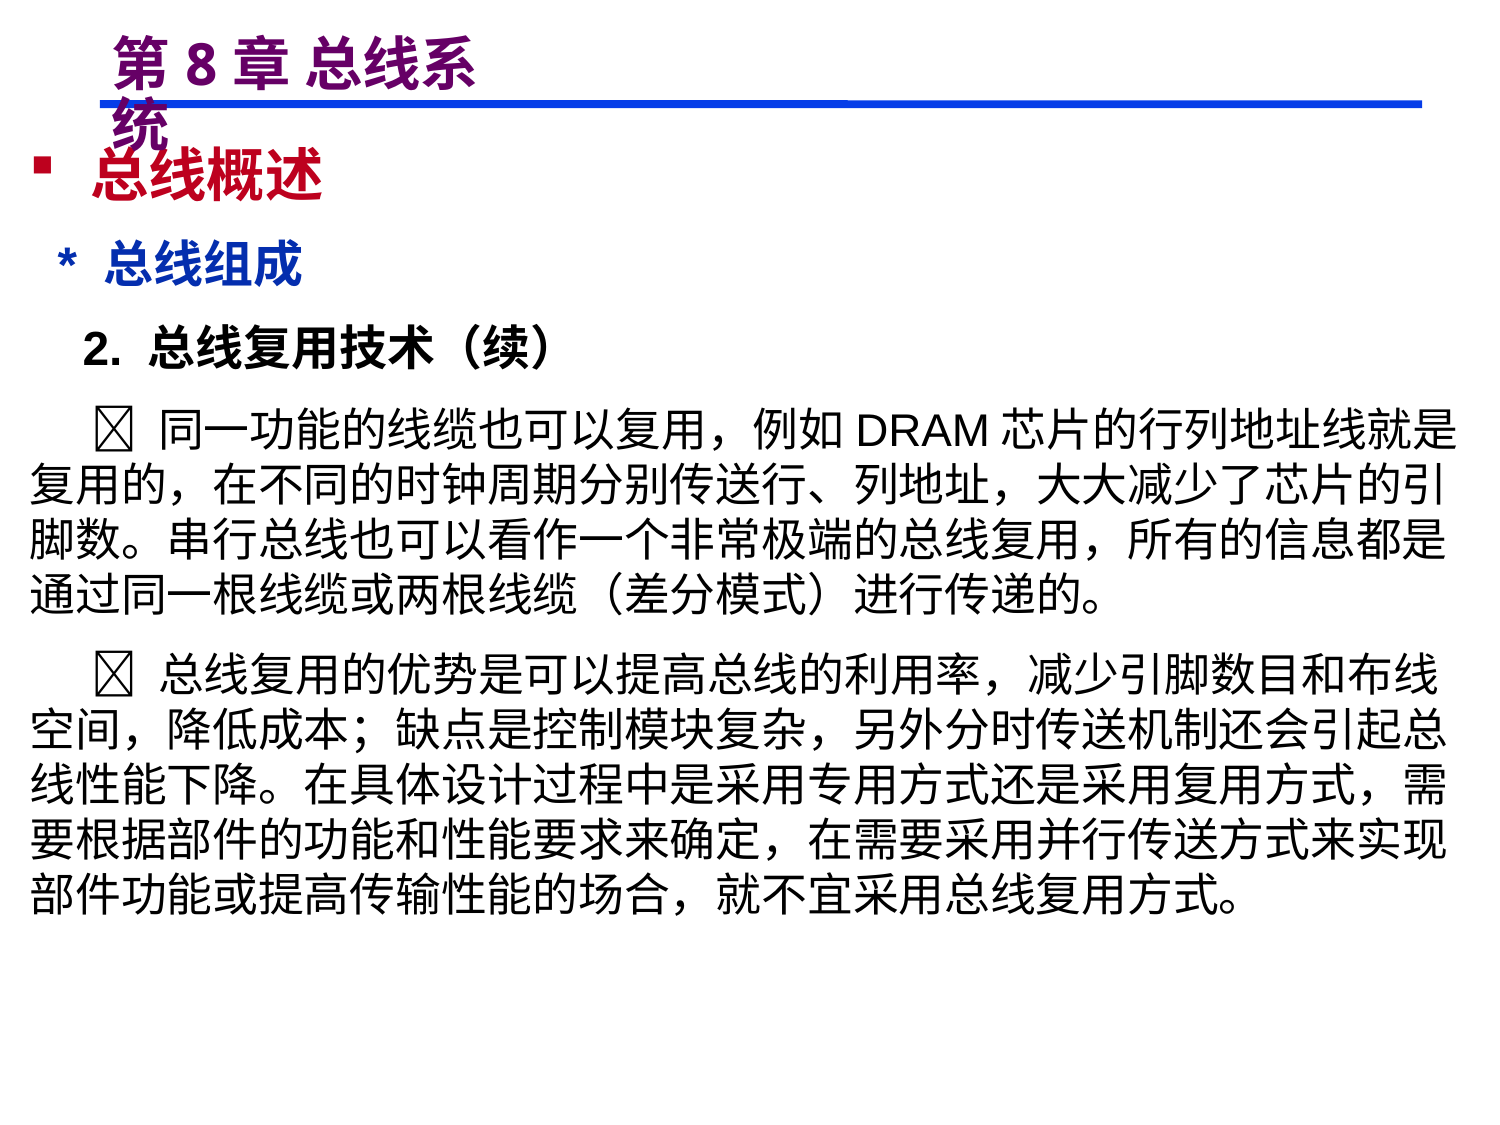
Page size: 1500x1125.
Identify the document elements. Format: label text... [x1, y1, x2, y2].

title 第8章 总线系统 [100, 32, 534, 230]
subtitle 总线概述 * 总线组成 2. 总线复用技术（续）  同一功能的线缆也可以复用，例如DRAM芯片的行列地址线就是复用的，在不同的时钟周期分别传送行、列地址，大大减少了芯片的引脚数。串行总线也可以看作一个非常极端的总线复用，所有的信息都是通过同一根线缆或两根线缆（差分模式）进行传递的。  总线复用的优势是可以提高总线的利用率，减少引脚数目和布线空间，降低成本；缺点是控制模块复杂，另外分时传送机制还会引起总线性能下降。在具体设计过程中是采用专用方式还是采用复用方式，需要根据部件的功能和性能要求来确定，在需要采用并行传送方式来实现部件功能或提高传输性能的场合，就不宜采用总线复用方式。 [14, 129, 1478, 1100]
